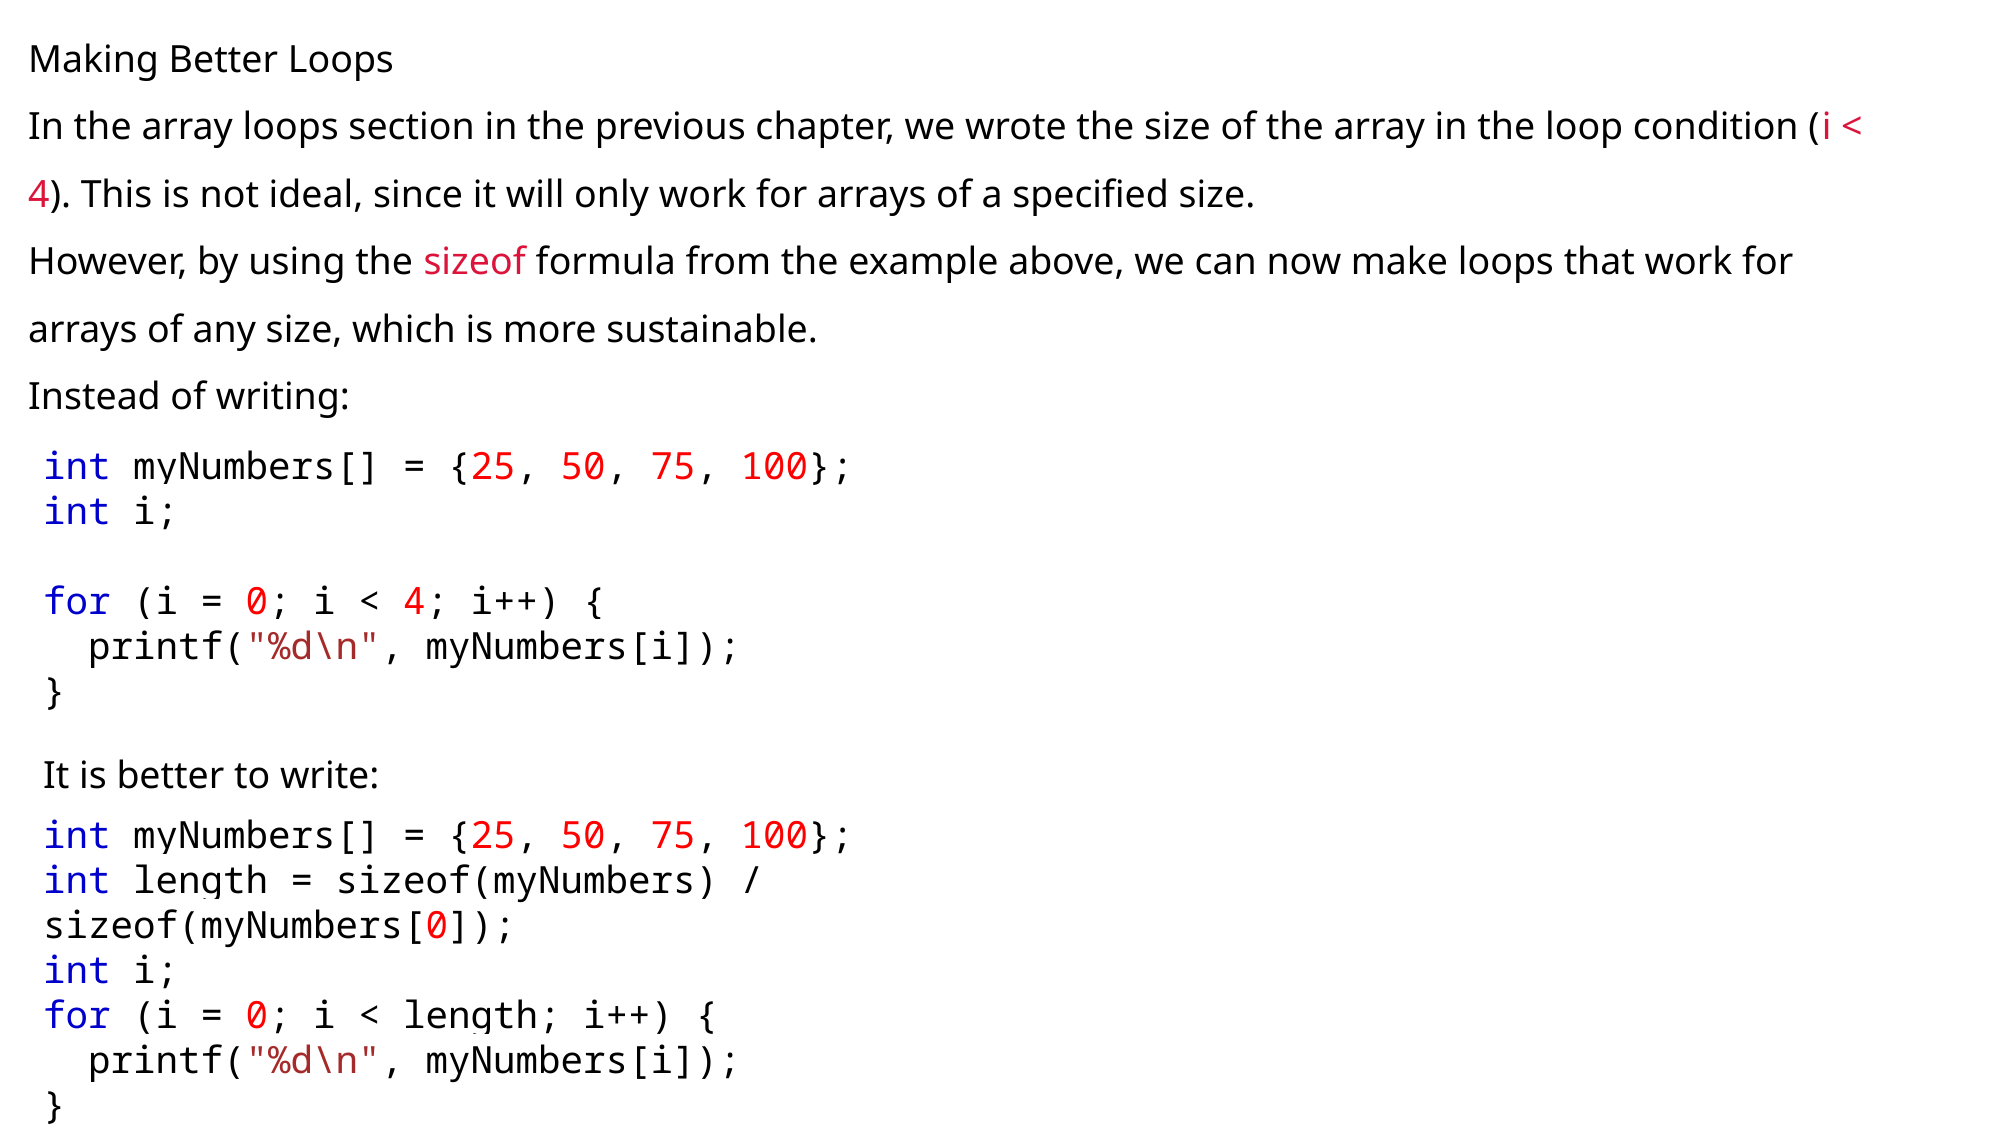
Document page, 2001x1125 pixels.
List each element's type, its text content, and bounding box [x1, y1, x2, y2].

text_box int myNumbers[] = {25, 50, 75, 100}; int length = sizeof(myNumbers) / sizeof(myNumbers[0]); int i; for (i = 0; i < length; i++) { printf("%d\n", myNumbers[i]); } [28, 804, 1029, 1125]
text_box Making Better Loops In the array loops section in the previous chapter, we wrote the size of the array in the loop condition (i < 4). This is not ideal, since it will only work for arrays of a specified size. However, by using the sizeof formula from the example above, we can now make loops that work for arrays of any size, which is more sustainable. Instead of writing: [28, 0, 1883, 432]
text_box It is better to write: [28, 743, 1029, 804]
text_box int myNumbers[] = {25, 50, 75, 100}; int i; for (i = 0; i < 4; i++) { printf("%d\n", myNumbers[i]); } [28, 434, 1029, 720]
